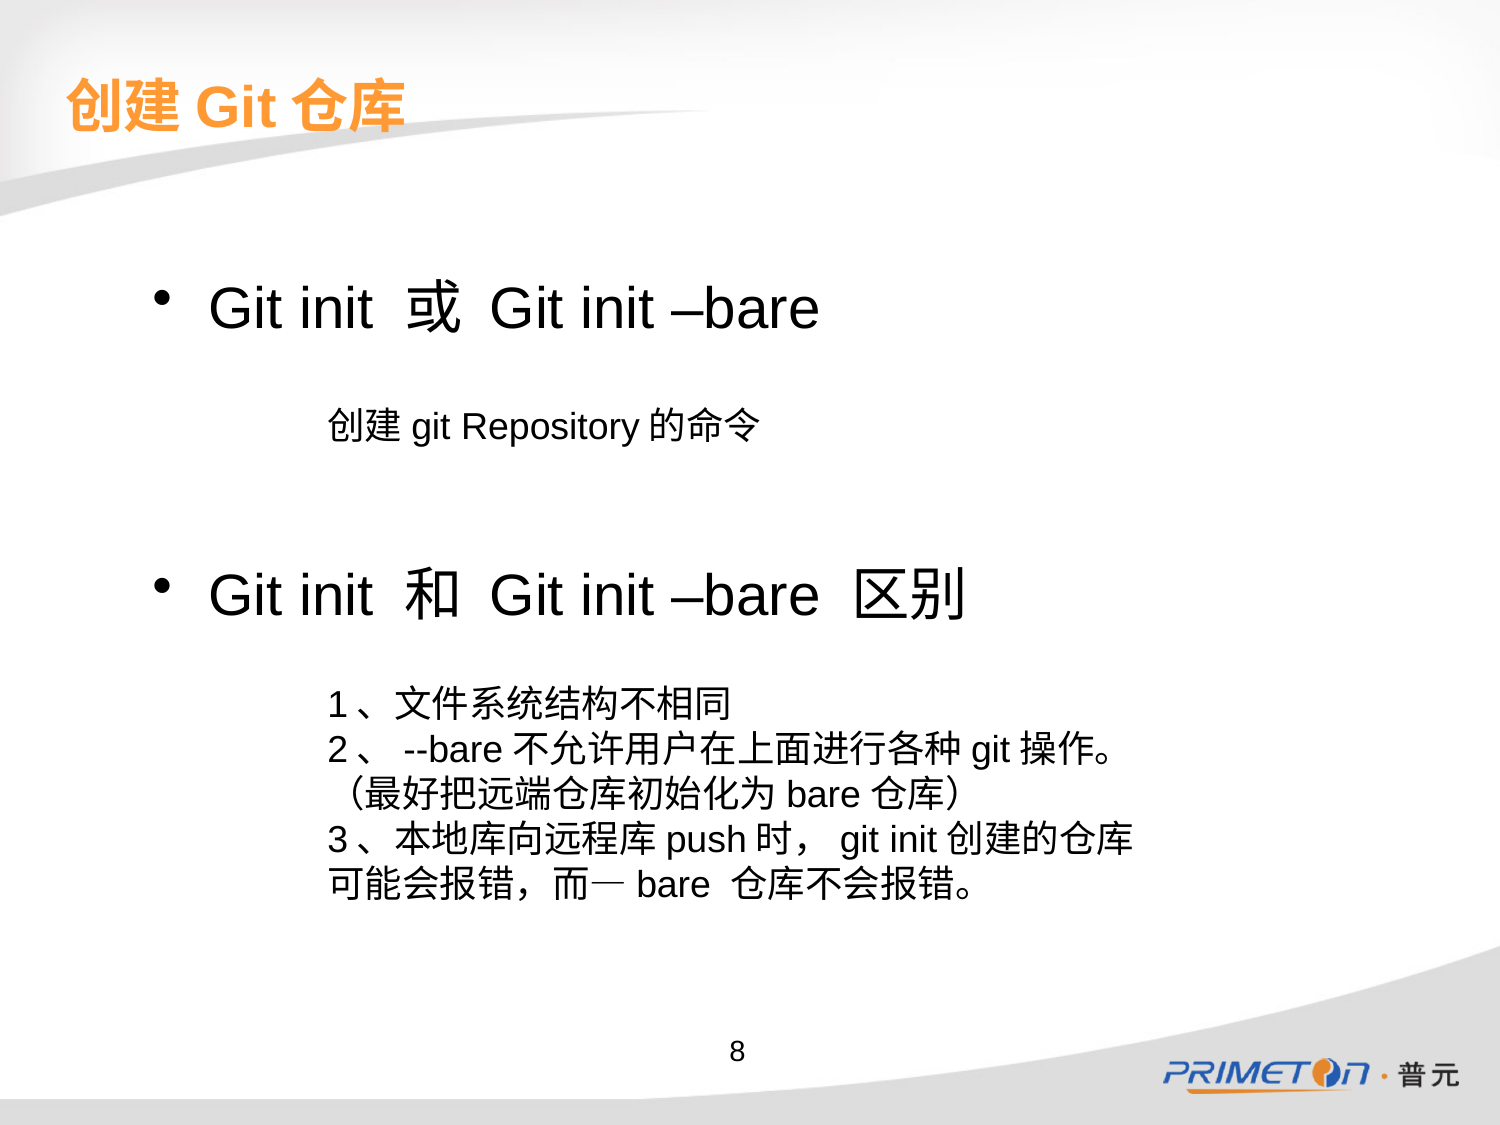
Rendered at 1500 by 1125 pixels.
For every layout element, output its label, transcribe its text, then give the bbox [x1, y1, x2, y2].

slide_number 8 [562, 1024, 913, 1103]
picture [0, 0, 1500, 1125]
text_box Git init 和 Git init –bare 区别 [137, 549, 1488, 678]
text_box 1、文件系统结构不相同 2、--bare不允许用户在上面进行各种git操作。（最好把远端仓库初始化为bare仓库） 3、本地库向远程库push时，git init创建的仓库可能会报错，而—bare 仓库不会报错。 [312, 672, 1150, 913]
title 创建Git仓库 [49, 57, 1463, 151]
text_box 创建git Repository的命令 [312, 394, 788, 455]
list Git init 或 Git init –bare [137, 262, 1488, 391]
